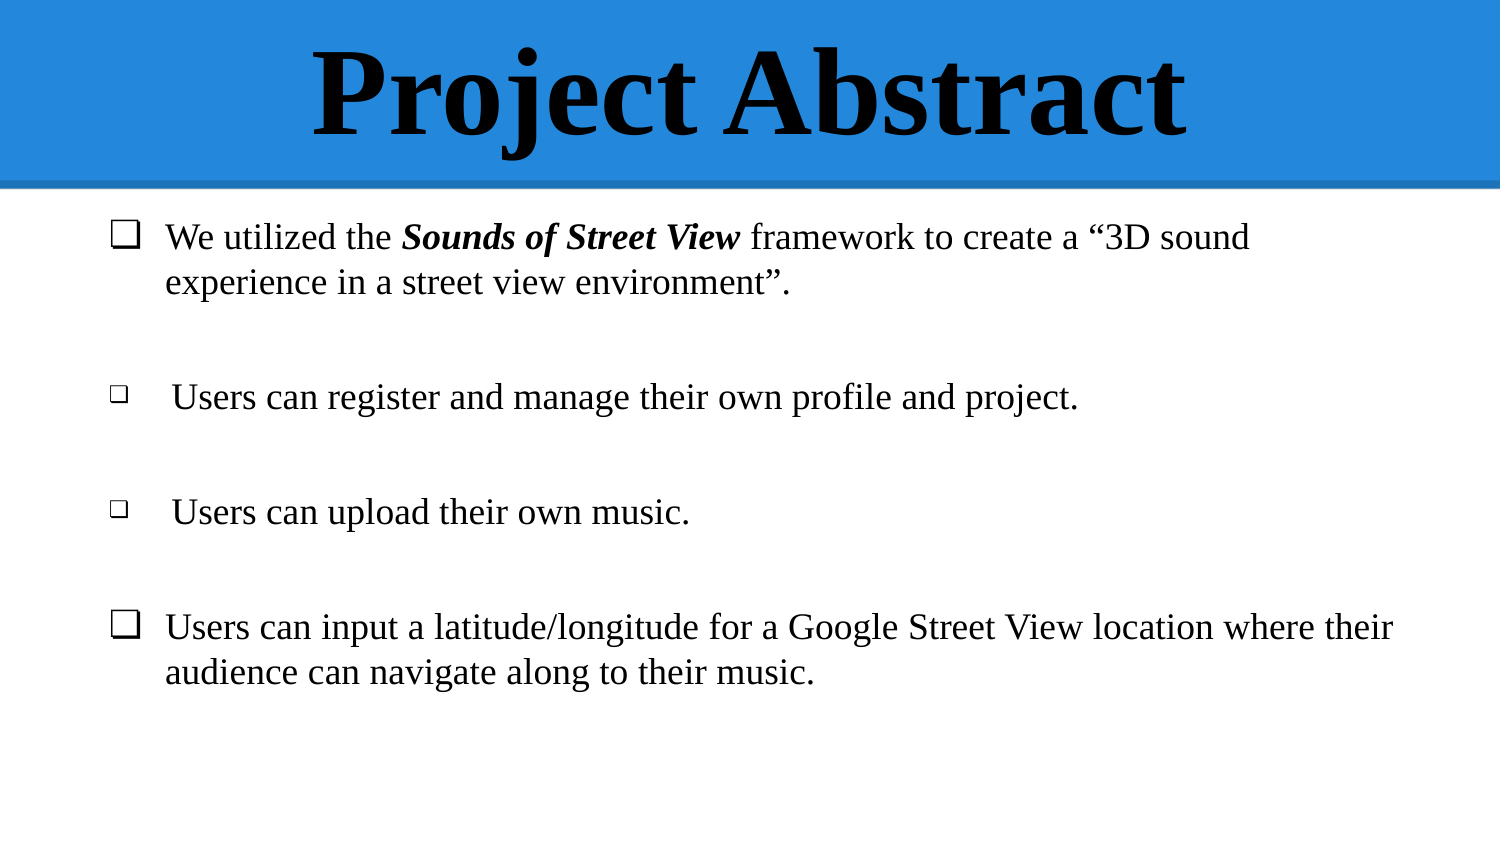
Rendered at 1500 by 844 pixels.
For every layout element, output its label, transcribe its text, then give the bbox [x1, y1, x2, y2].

list We utilized the Sounds of Street View framework to create a “3D sound experience in a street view environment”. Users can register and manage their own profile and project. Users can upload their own music. Users can input a latitude/longitude for a Google Street View location where their audience can navigate along to their music. [75, 196, 1425, 808]
title Project Abstract [75, 33, 1425, 175]
